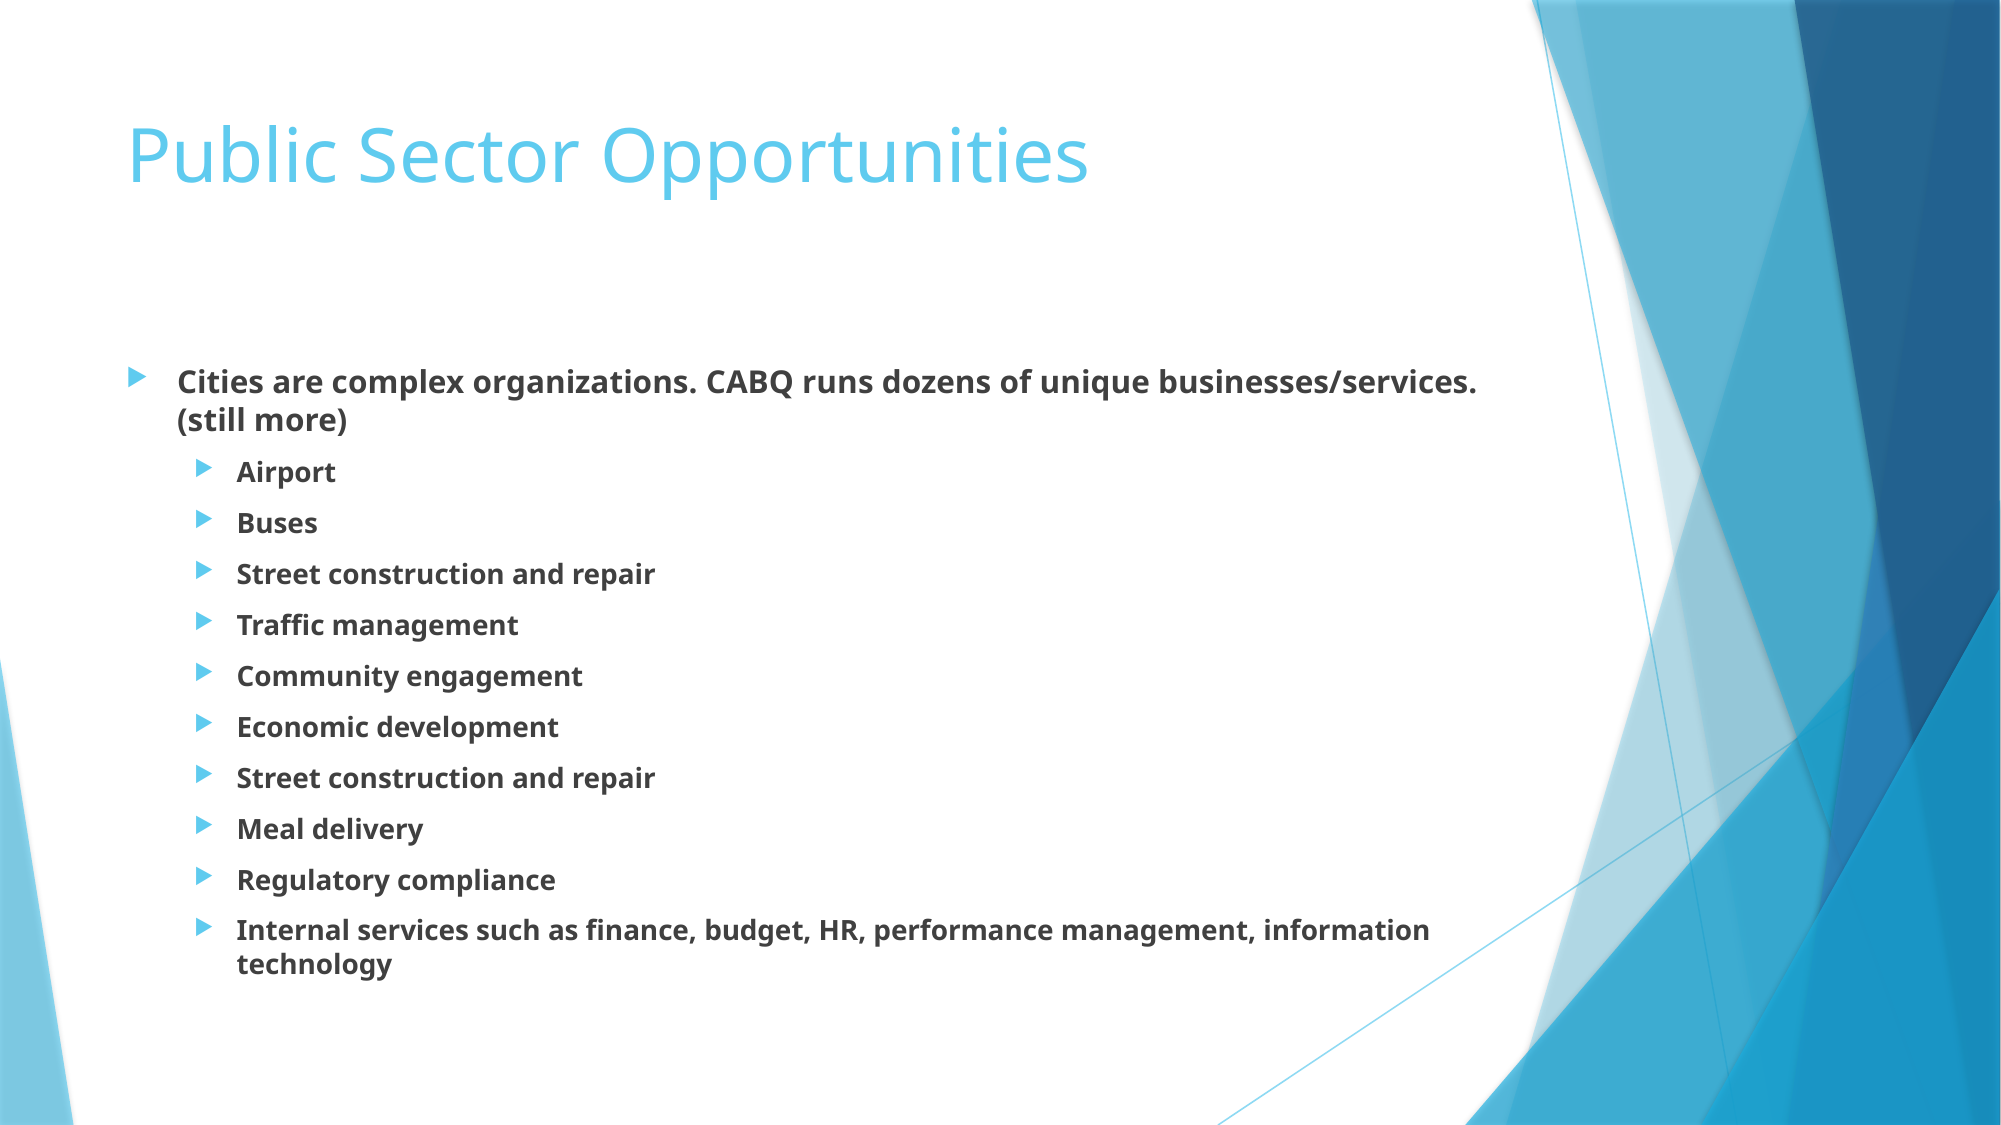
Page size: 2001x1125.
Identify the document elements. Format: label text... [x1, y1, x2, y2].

list Cities are complex organizations. CABQ runs dozens of unique businesses/services. (still more) Airport Buses Street construction and repair Traffic management Community engagement Economic development Street construction and repair Meal delivery Regulatory compliance Internal services such as finance, budget, HR, performance management, information technology [111, 354, 1522, 992]
title Public Sector Opportunities [111, 99, 1522, 317]
